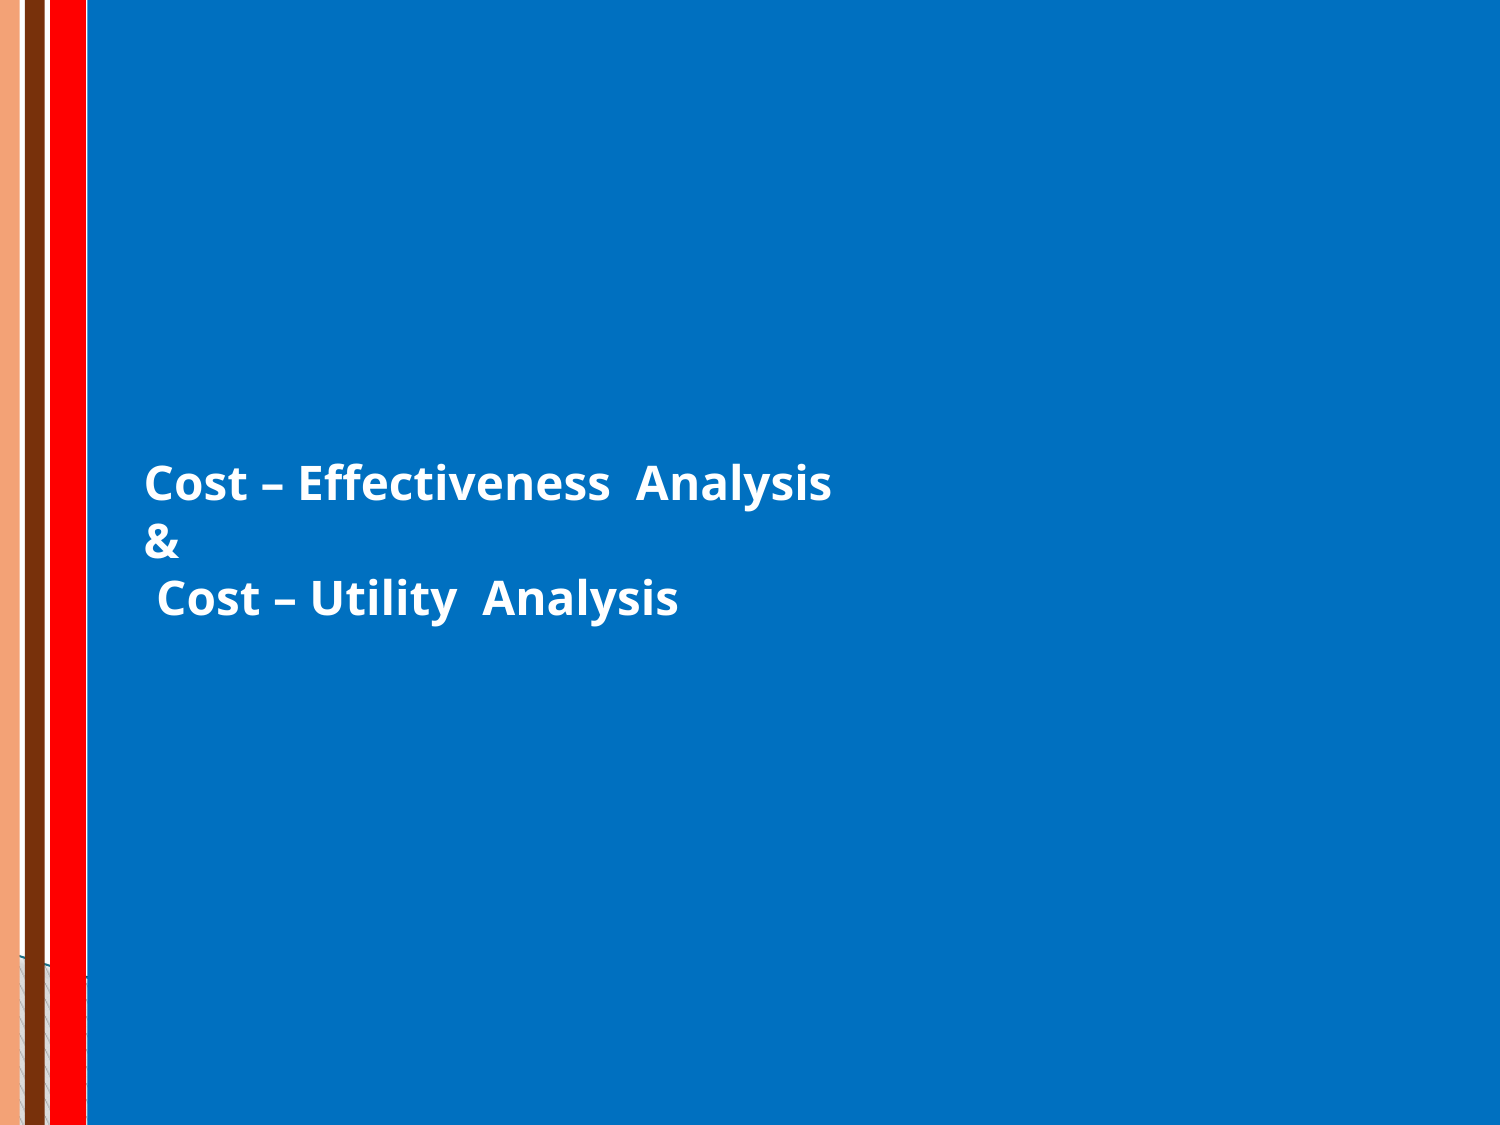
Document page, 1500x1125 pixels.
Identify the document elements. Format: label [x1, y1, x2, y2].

text_box [0, 0, 1500, 1125]
